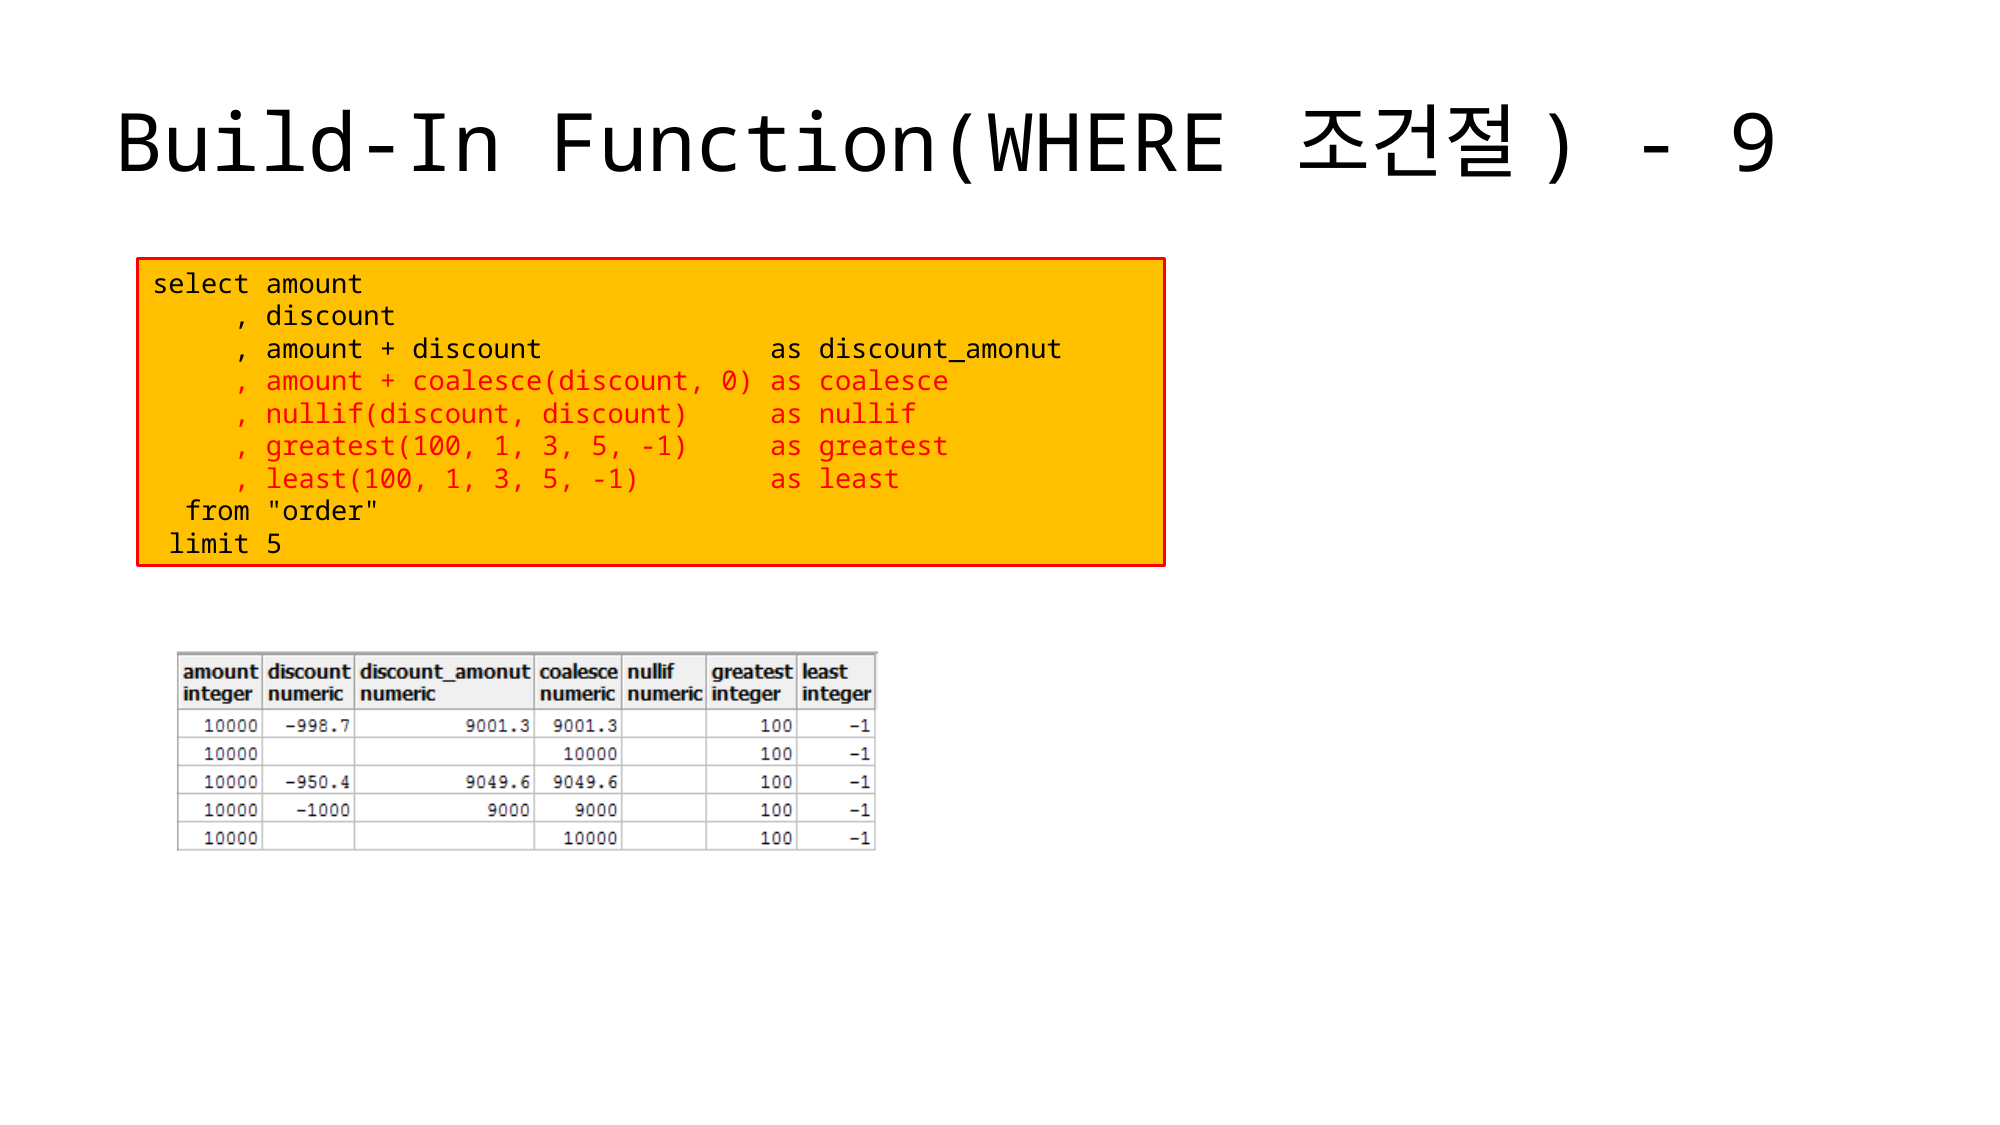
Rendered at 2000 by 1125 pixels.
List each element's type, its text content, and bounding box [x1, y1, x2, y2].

picture [176, 651, 879, 852]
title Build-In Function(WHERE 조건절) - 9 [99, 45, 1900, 233]
text_box select amount , discount , amount + discount as discount_amonut , amount + coalesce(discount, 0) as coalesce , nullif(discount, discount) as nullif , greatest(100, 1, 3, 5, -1) as greatest , least(100, 1, 3, 5, -1) as least from "order" limit 5 [137, 258, 1165, 566]
